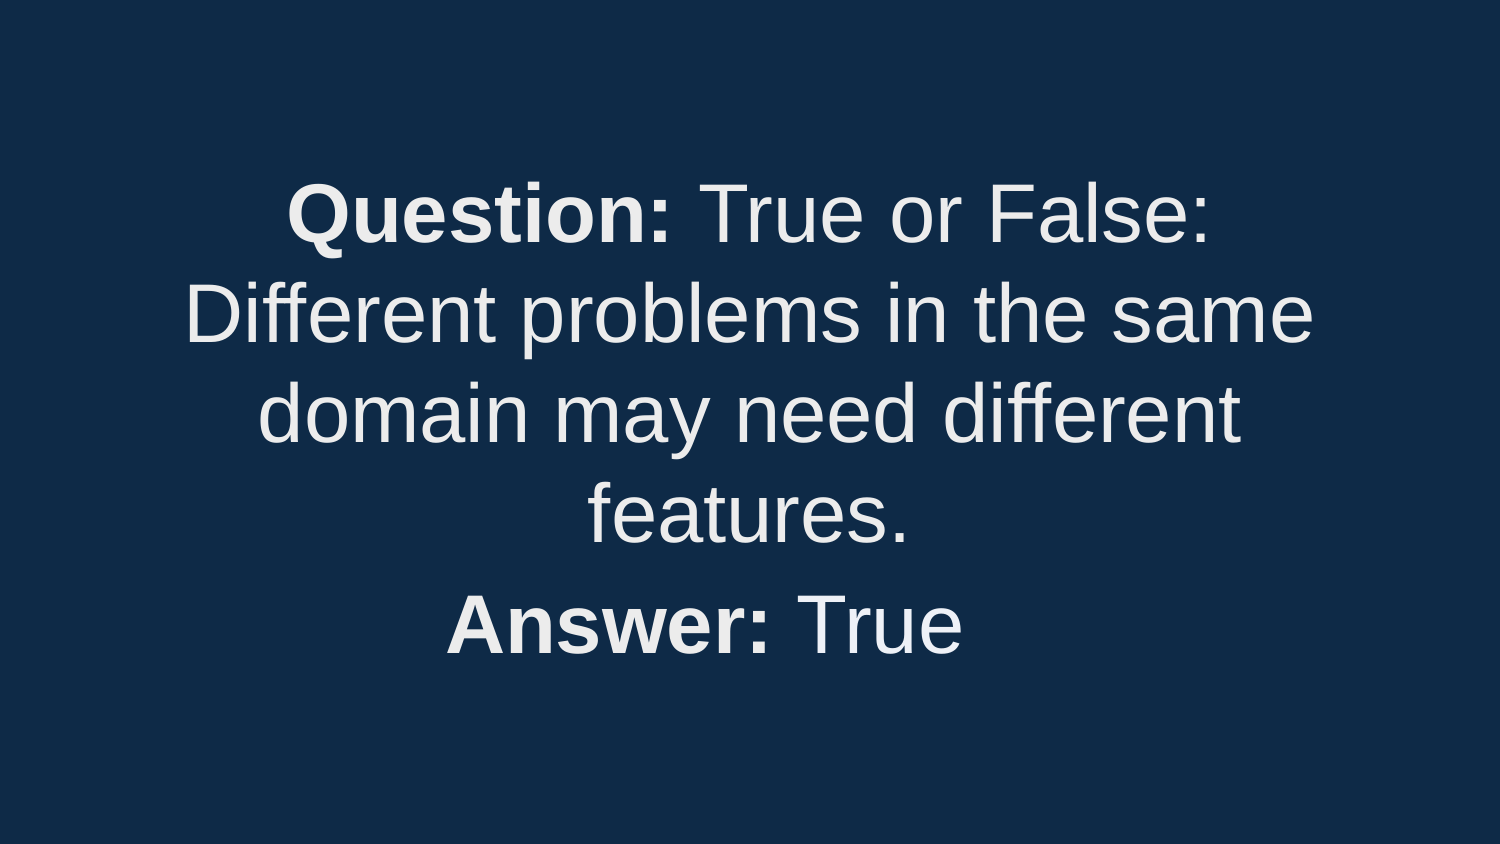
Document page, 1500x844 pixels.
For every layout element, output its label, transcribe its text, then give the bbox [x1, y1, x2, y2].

title Question: True or False: Different problems in the same domain may need different features. [130, 143, 1370, 453]
text_box Answer: True [96, 555, 1337, 733]
